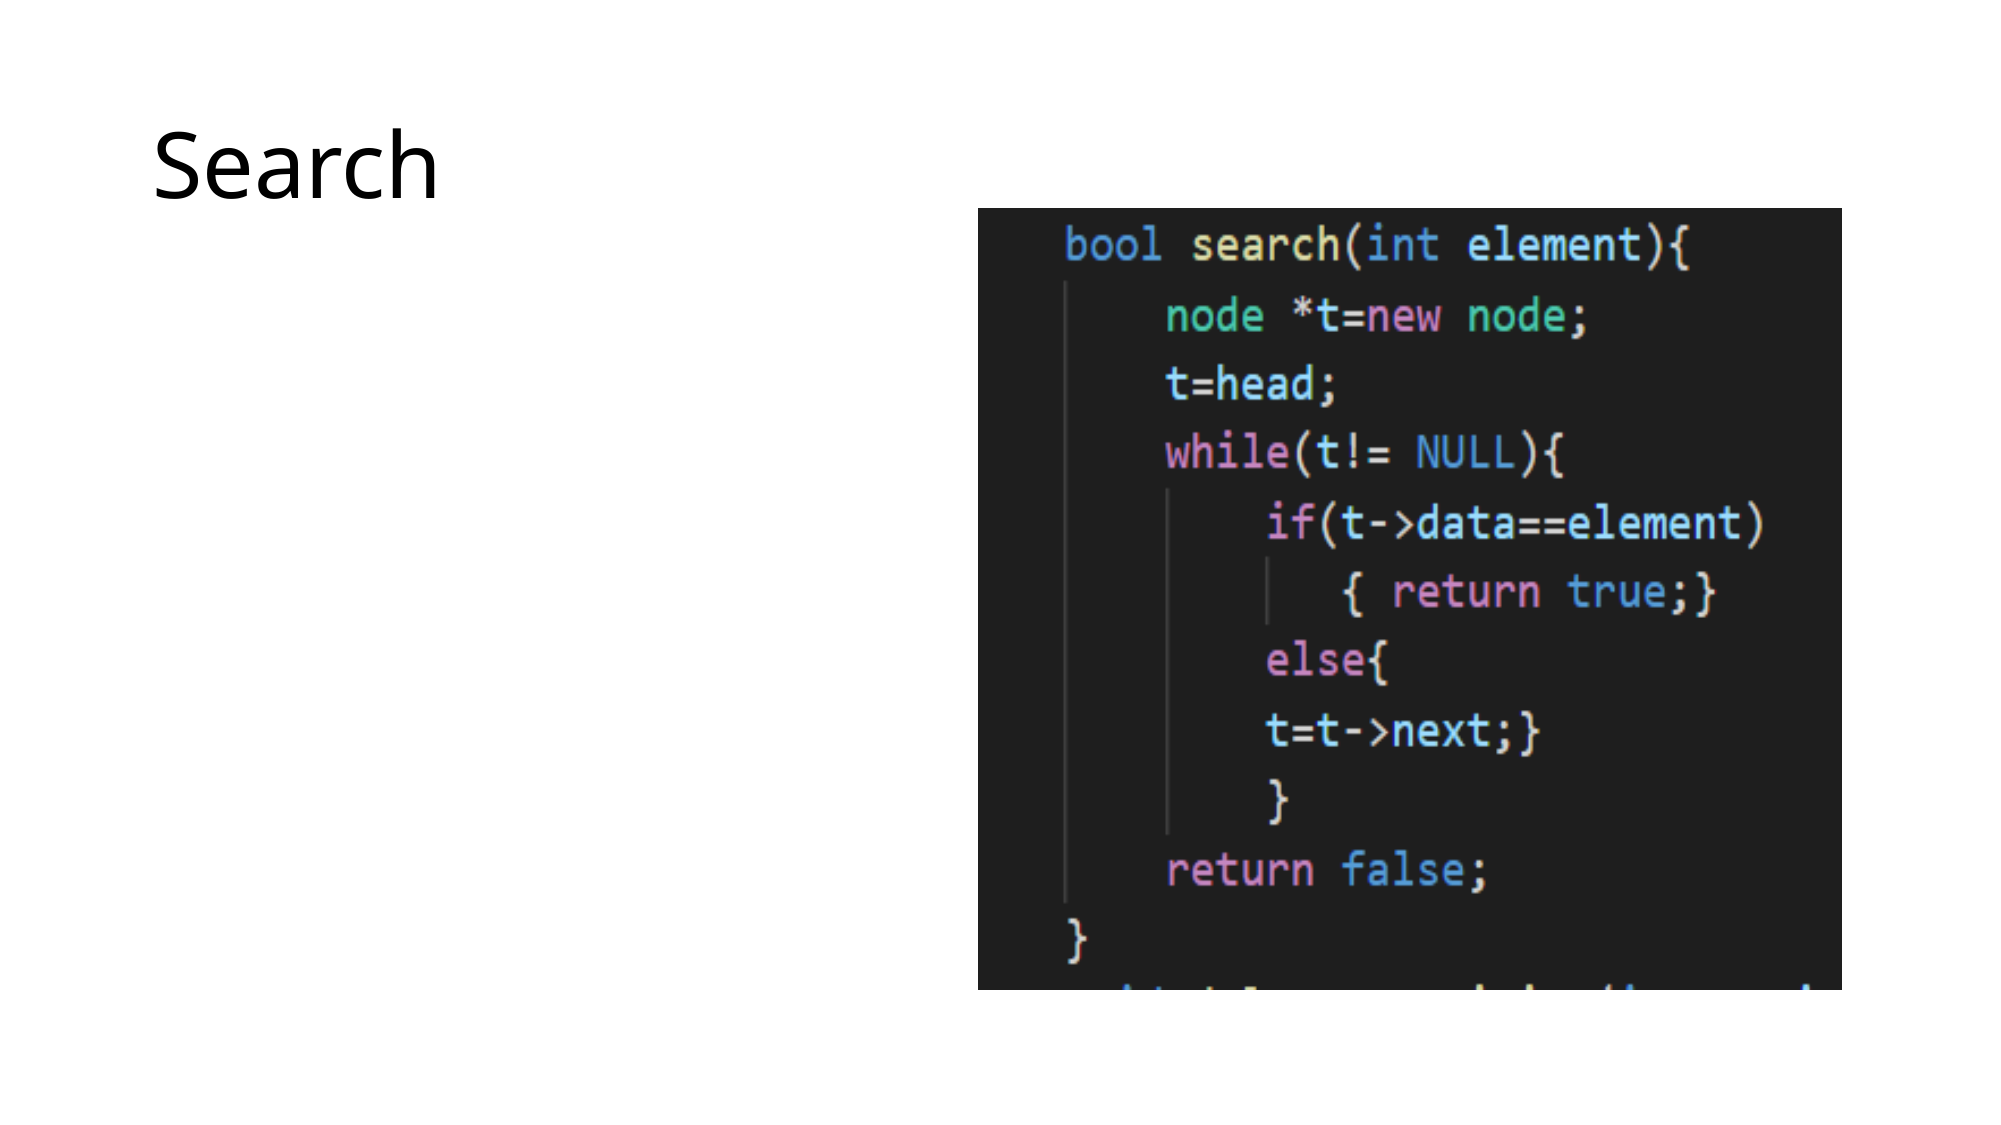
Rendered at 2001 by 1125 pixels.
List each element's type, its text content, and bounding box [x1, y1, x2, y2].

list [978, 209, 1842, 990]
title Search [137, 59, 1863, 278]
